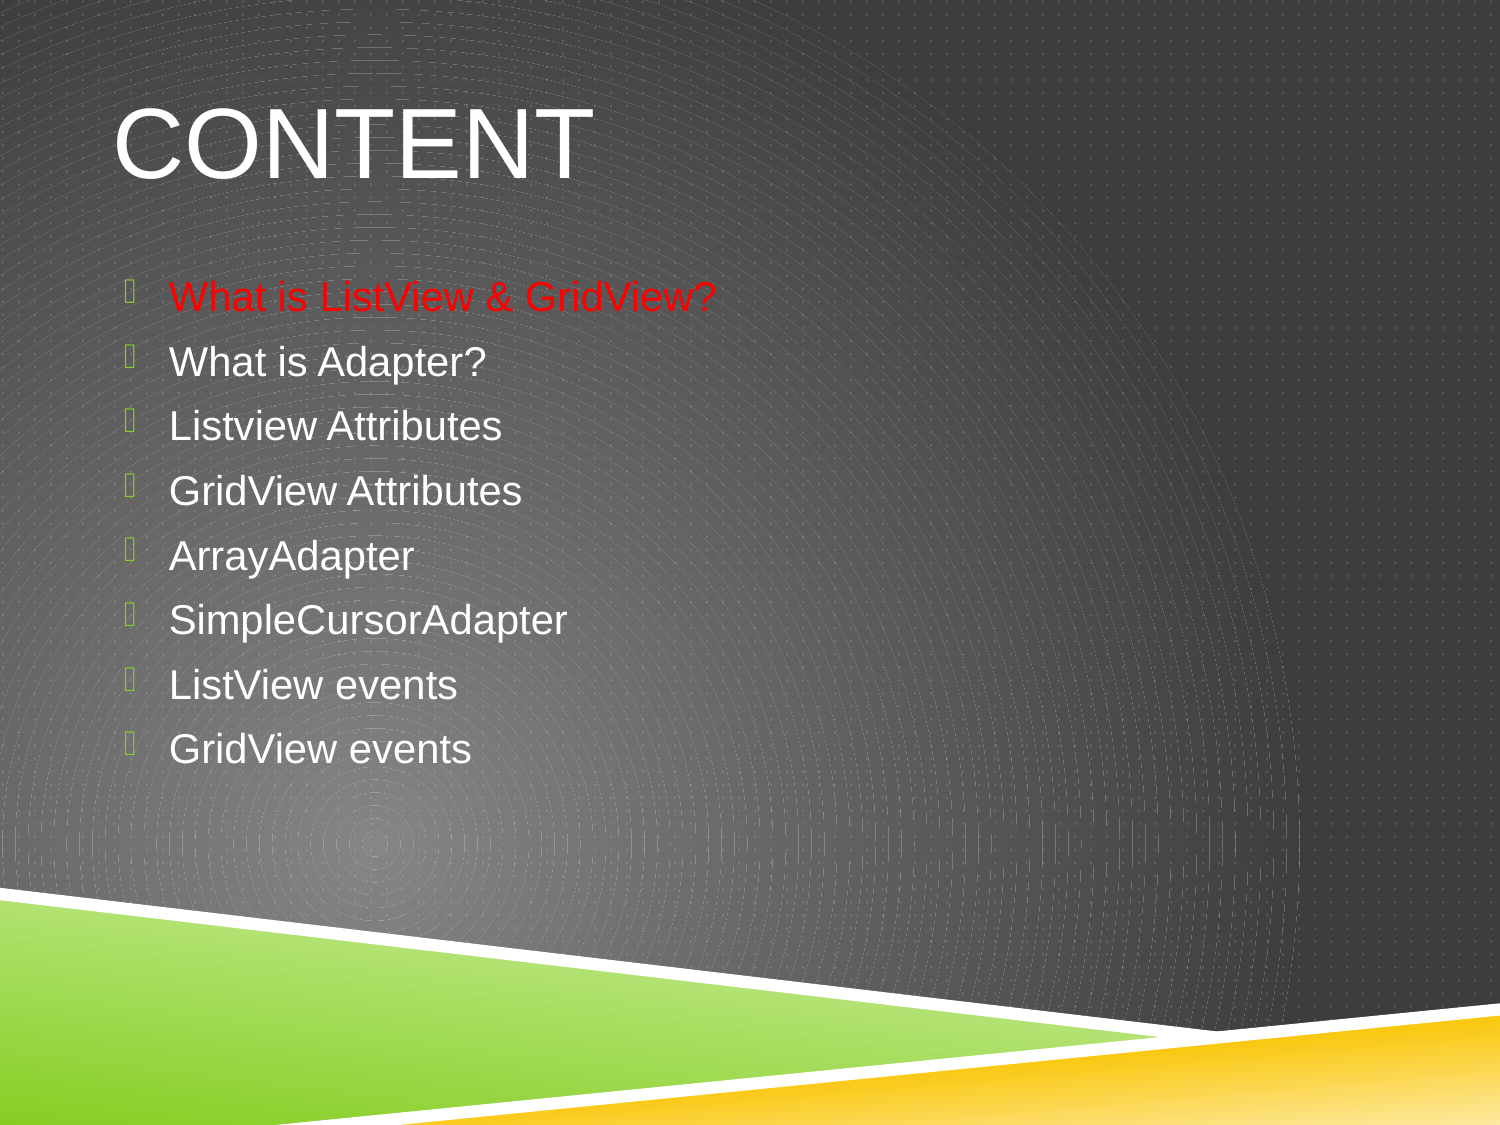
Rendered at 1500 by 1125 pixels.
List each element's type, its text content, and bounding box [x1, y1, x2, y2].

list What is ListView & GridView? What is Adapter? Listview Attributes GridView Attributes ArrayAdapter SimpleCursorAdapter ListView events GridView events [112, 262, 1388, 875]
title content [112, 45, 1388, 233]
